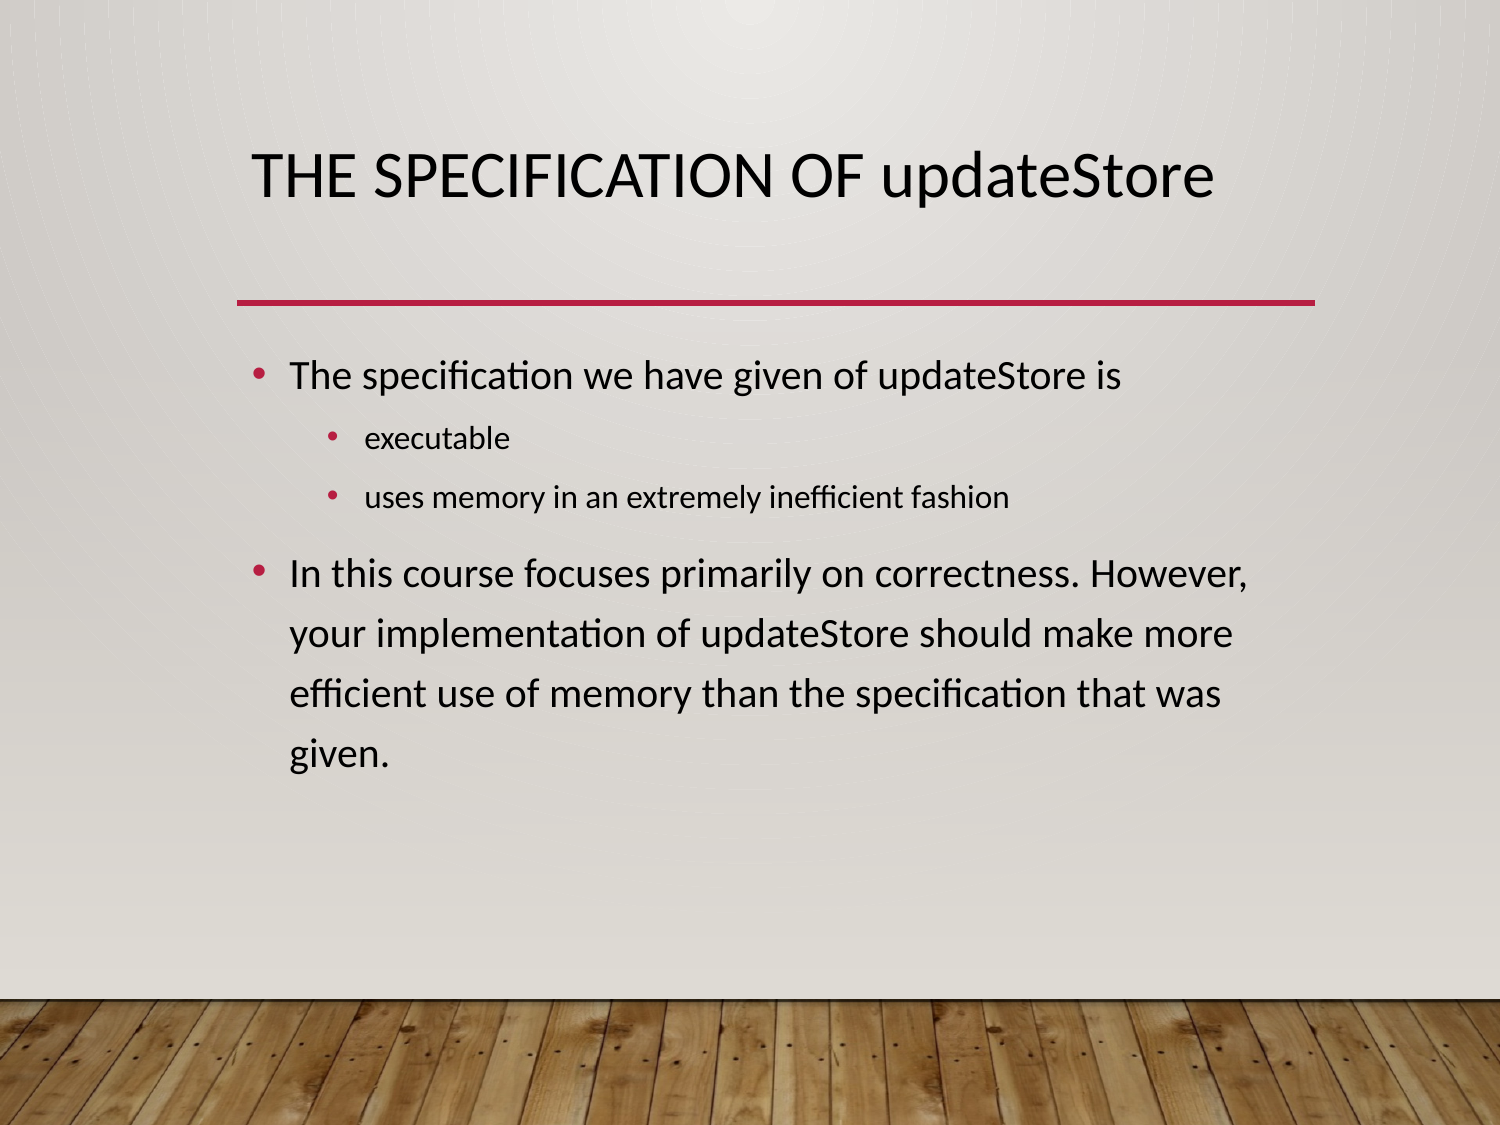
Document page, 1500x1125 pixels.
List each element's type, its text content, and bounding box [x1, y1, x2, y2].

picture [0, 999, 1500, 1125]
list The specification we have given of updateStore is executable uses memory in an extremely inefficient fashion In this course focuses primarily on correctness. However, your implementation of updateStore should make more efficient use of memory than the specification that was given. [236, 330, 1315, 897]
title The Specification of updateStore [236, 131, 1315, 305]
